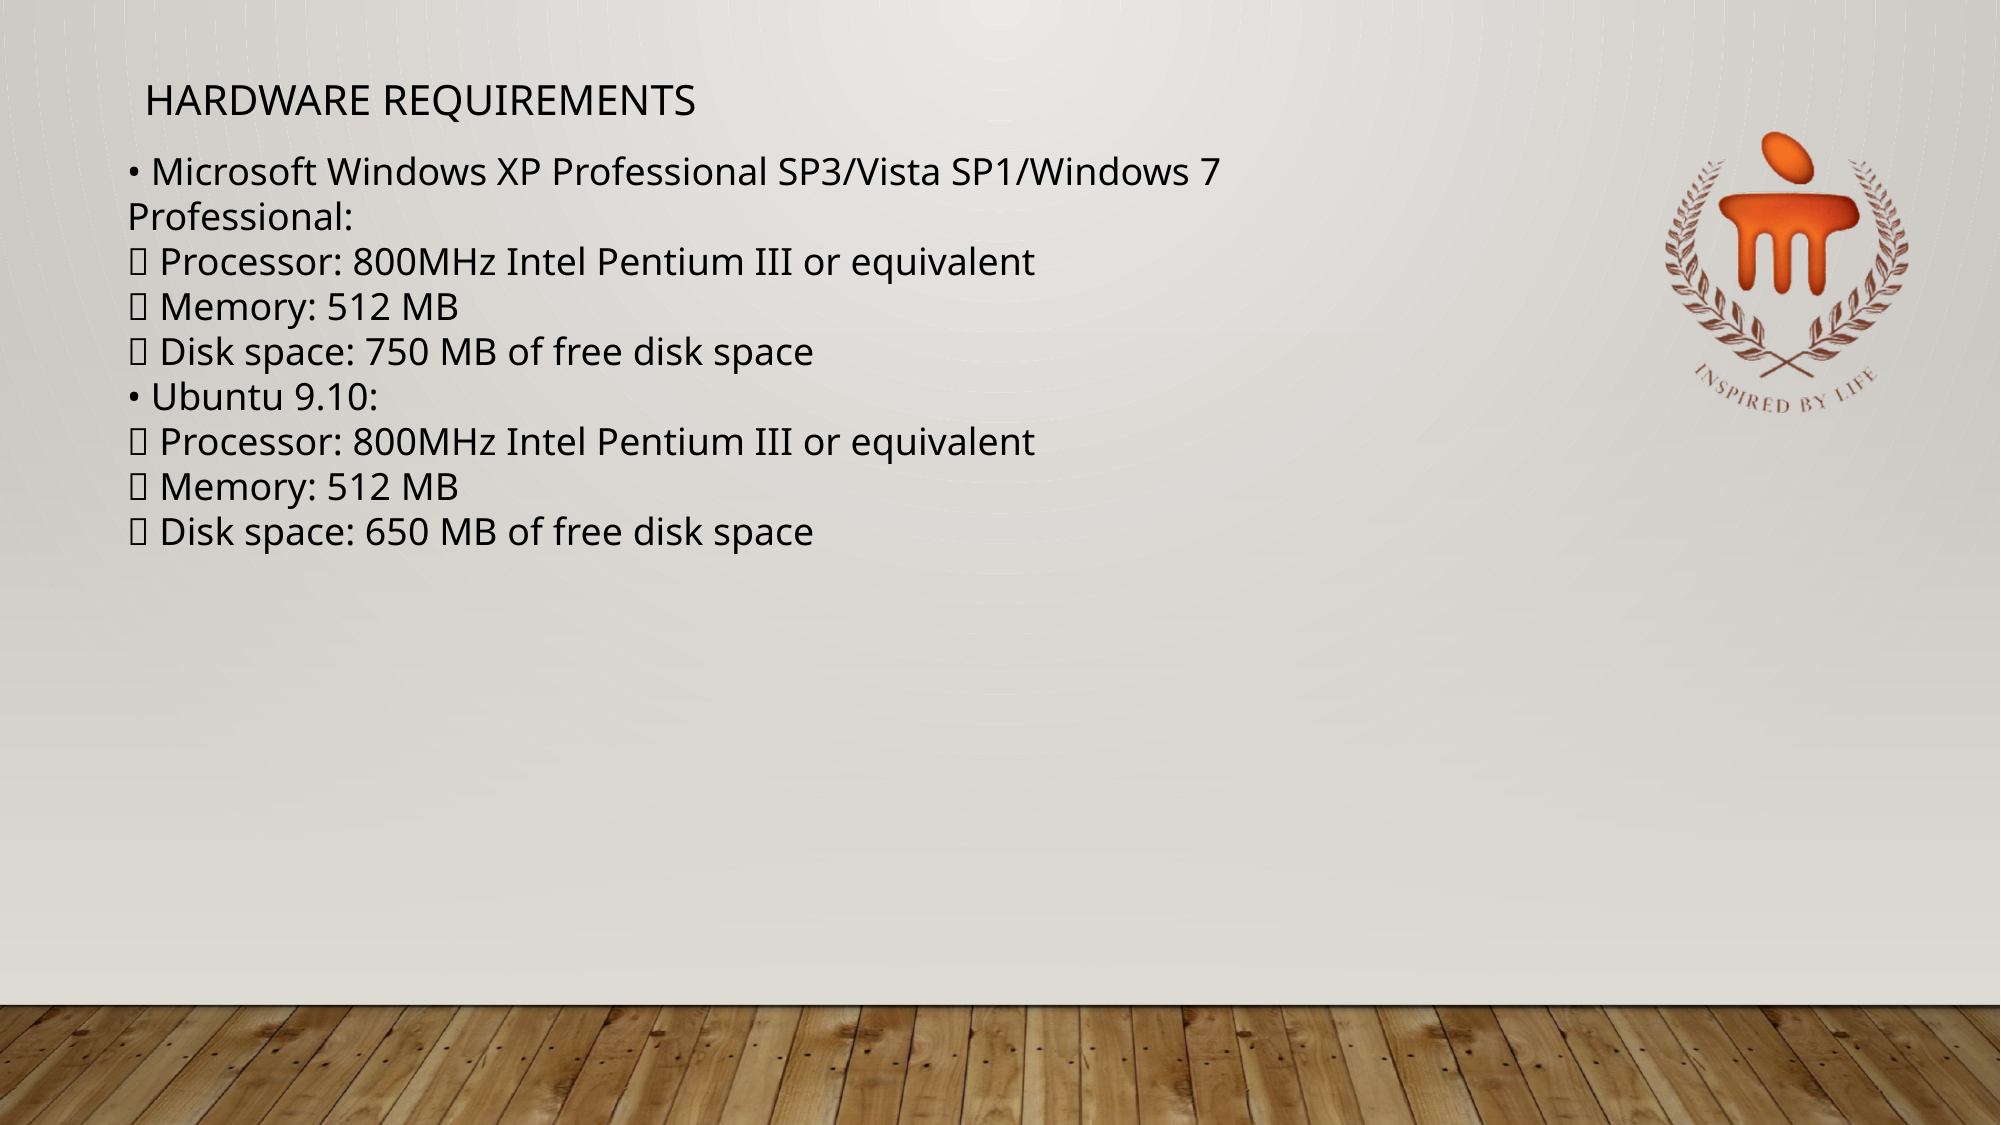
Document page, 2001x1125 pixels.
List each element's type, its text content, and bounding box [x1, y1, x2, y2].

picture [0, 1005, 2000, 1125]
text_box HARDWARE REQUIREMENTS [129, 65, 712, 131]
text_box • Microsoft Windows XP Professional SP3/Vista SP1/Windows 7 Professional:  Processor: 800MHz Intel Pentium III or equivalent  Memory: 512 MB  Disk space: 750 MB of free disk space • Ubuntu 9.10:  Processor: 800MHz Intel Pentium III or equivalent  Memory: 512 MB  Disk space: 650 MB of free disk space [112, 140, 1438, 561]
picture [1665, 131, 1909, 414]
